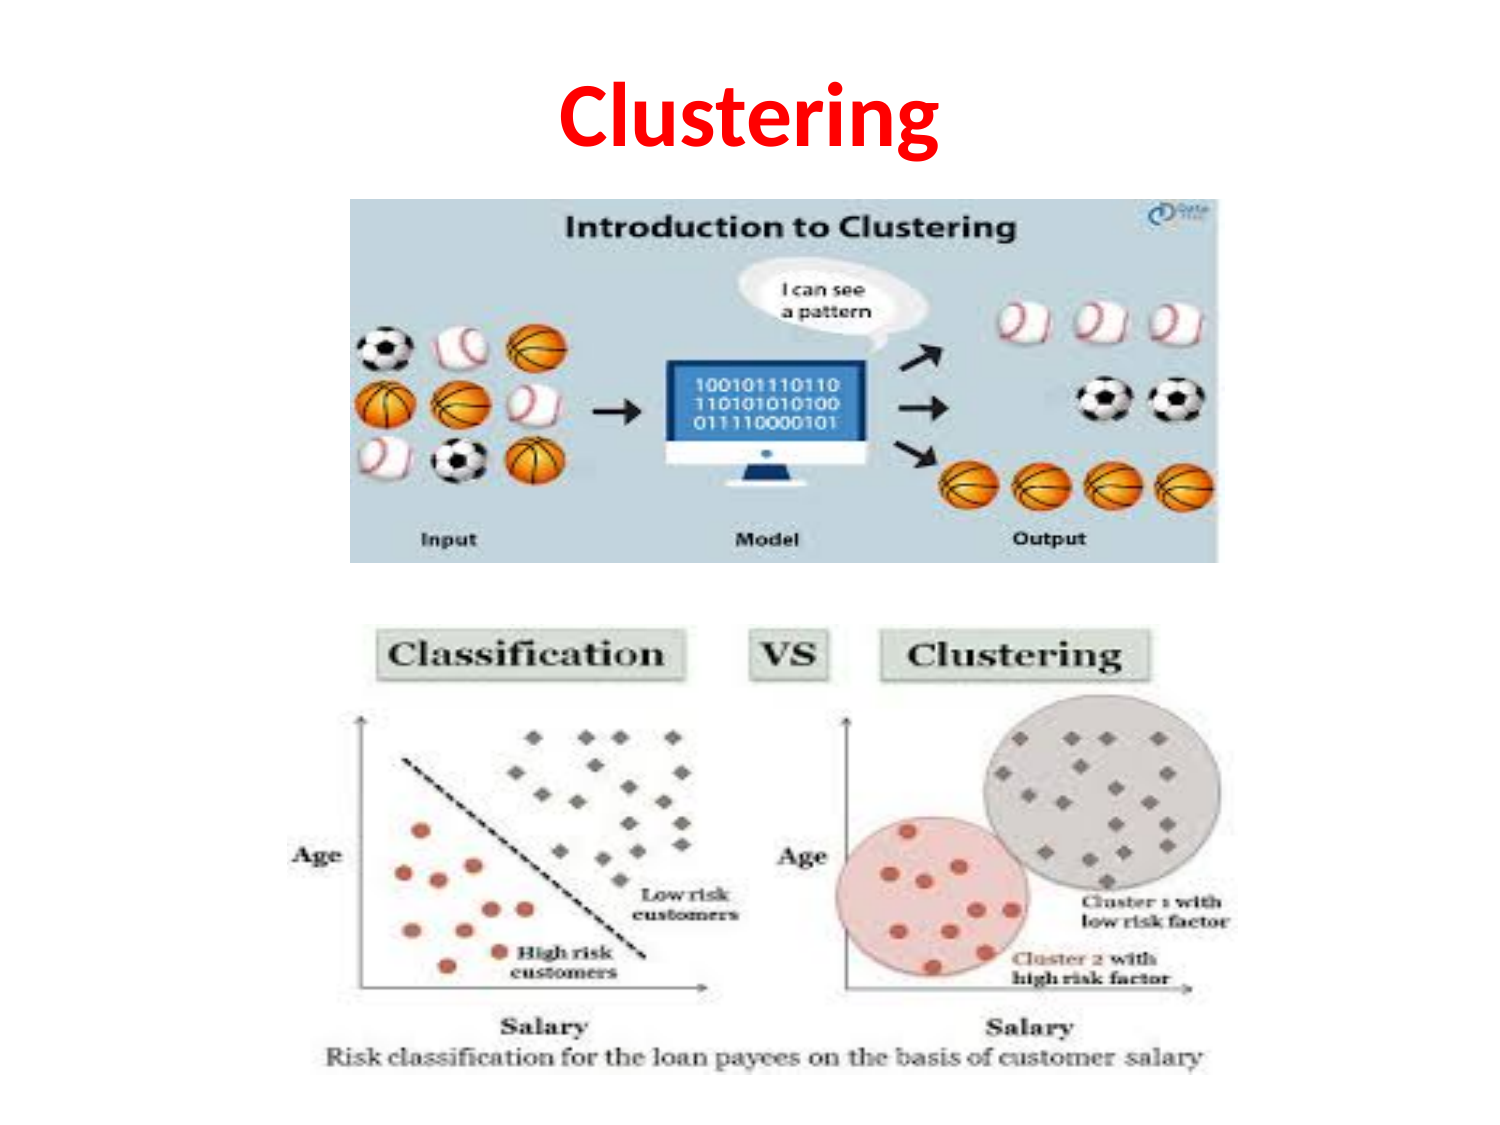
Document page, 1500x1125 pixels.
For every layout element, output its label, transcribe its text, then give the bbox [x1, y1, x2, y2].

picture [349, 199, 1226, 563]
picture [287, 624, 1238, 1076]
title Clustering [75, 45, 1425, 175]
